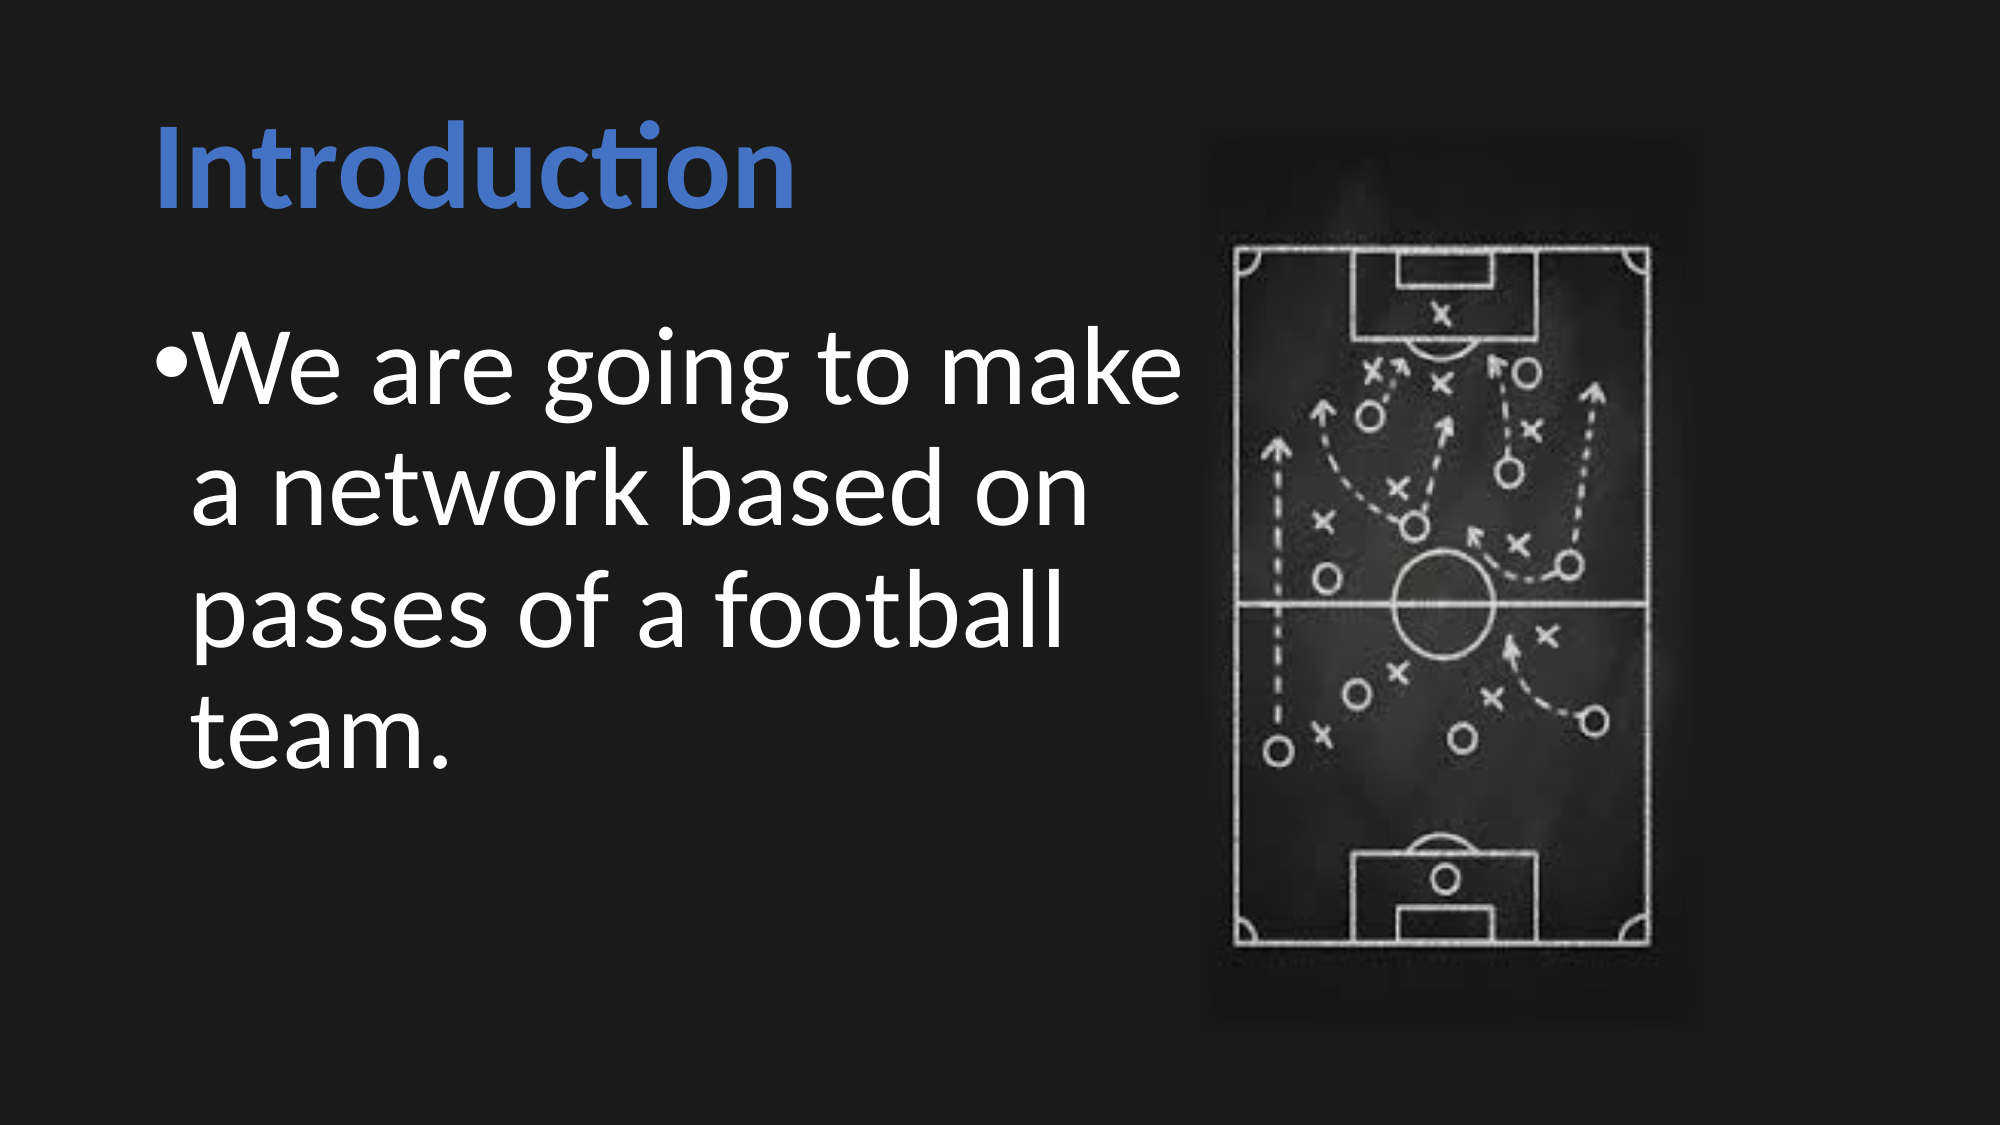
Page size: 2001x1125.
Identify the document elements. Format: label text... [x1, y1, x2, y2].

list We are going to make a network based on passes of a football team. [137, 299, 1197, 1014]
picture [1213, 152, 1688, 323]
picture [1216, 837, 1688, 1020]
title Introduction [137, 59, 1863, 278]
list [991, 323, 1909, 837]
